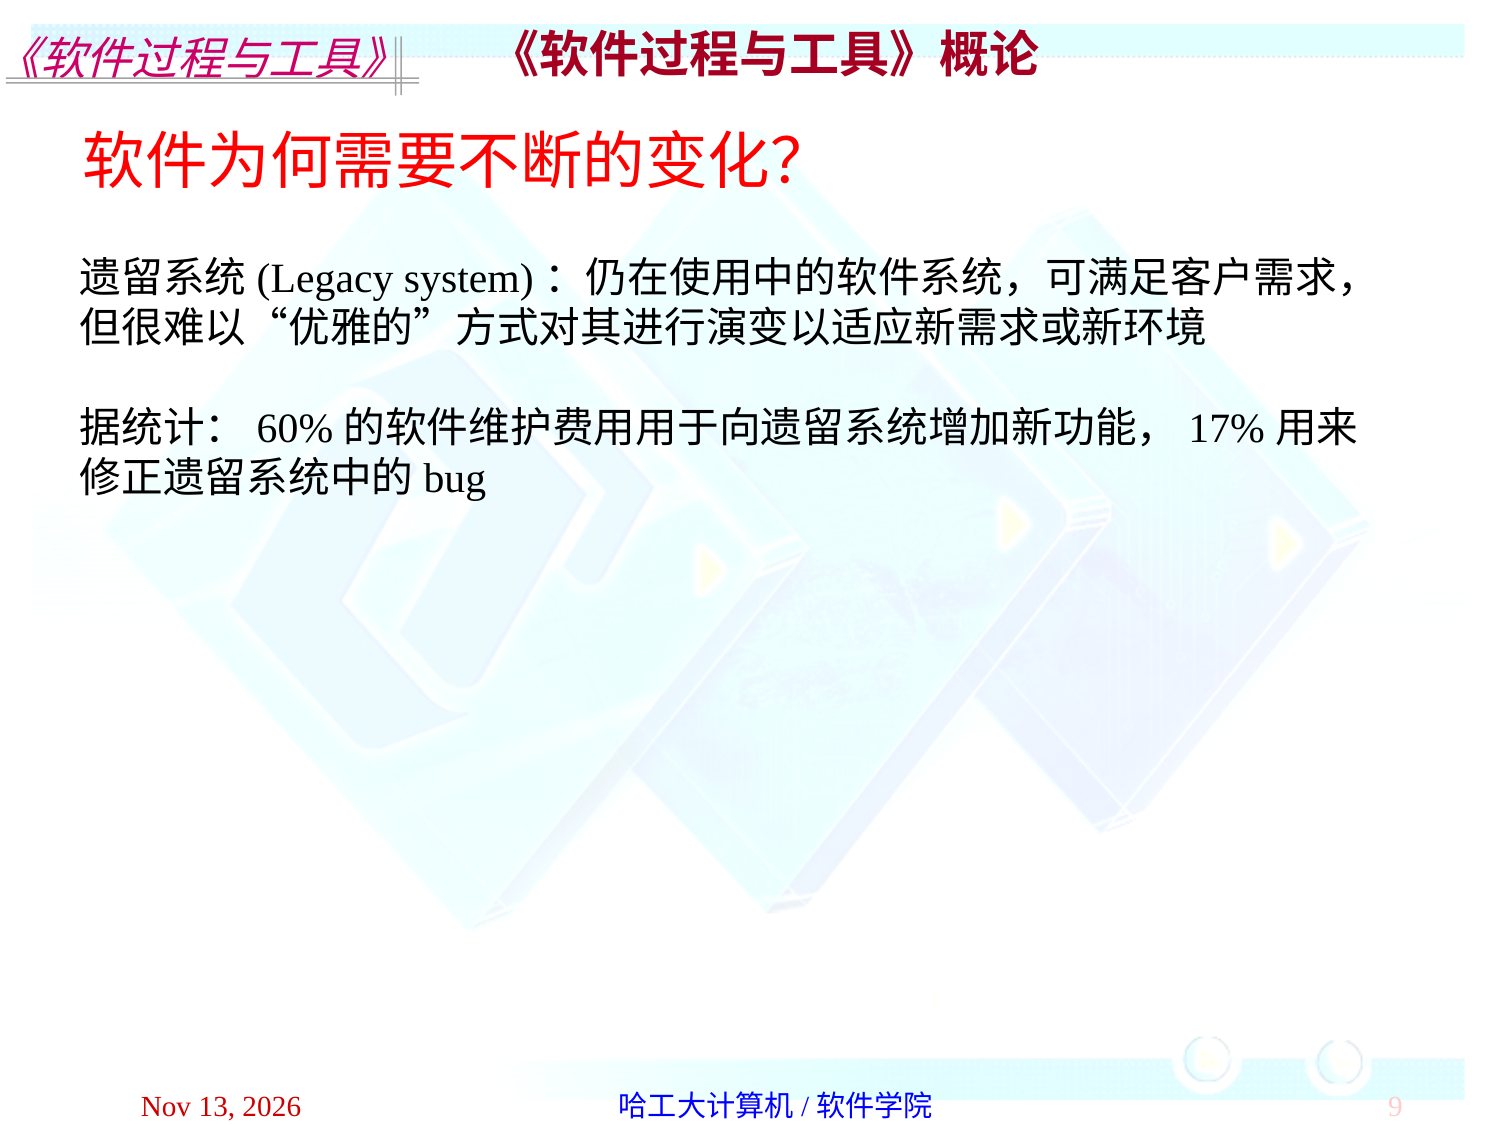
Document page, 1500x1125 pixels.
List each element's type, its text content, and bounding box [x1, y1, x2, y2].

list 遗留系统(Legacy system)：仍在使用中的软件系统，可满足客户需求，但很难以“优雅的”方式对其进行演变以适应新需求或新环境 据统计：60%的软件维护费用用于向遗留系统增加新功能，17%用来修正遗留系统中的bug [64, 243, 1412, 1083]
text_box 软件为何需要不断的变化？ [67, 113, 1462, 220]
text_box 《软件过程与工具》概论 [389, 15, 1140, 90]
